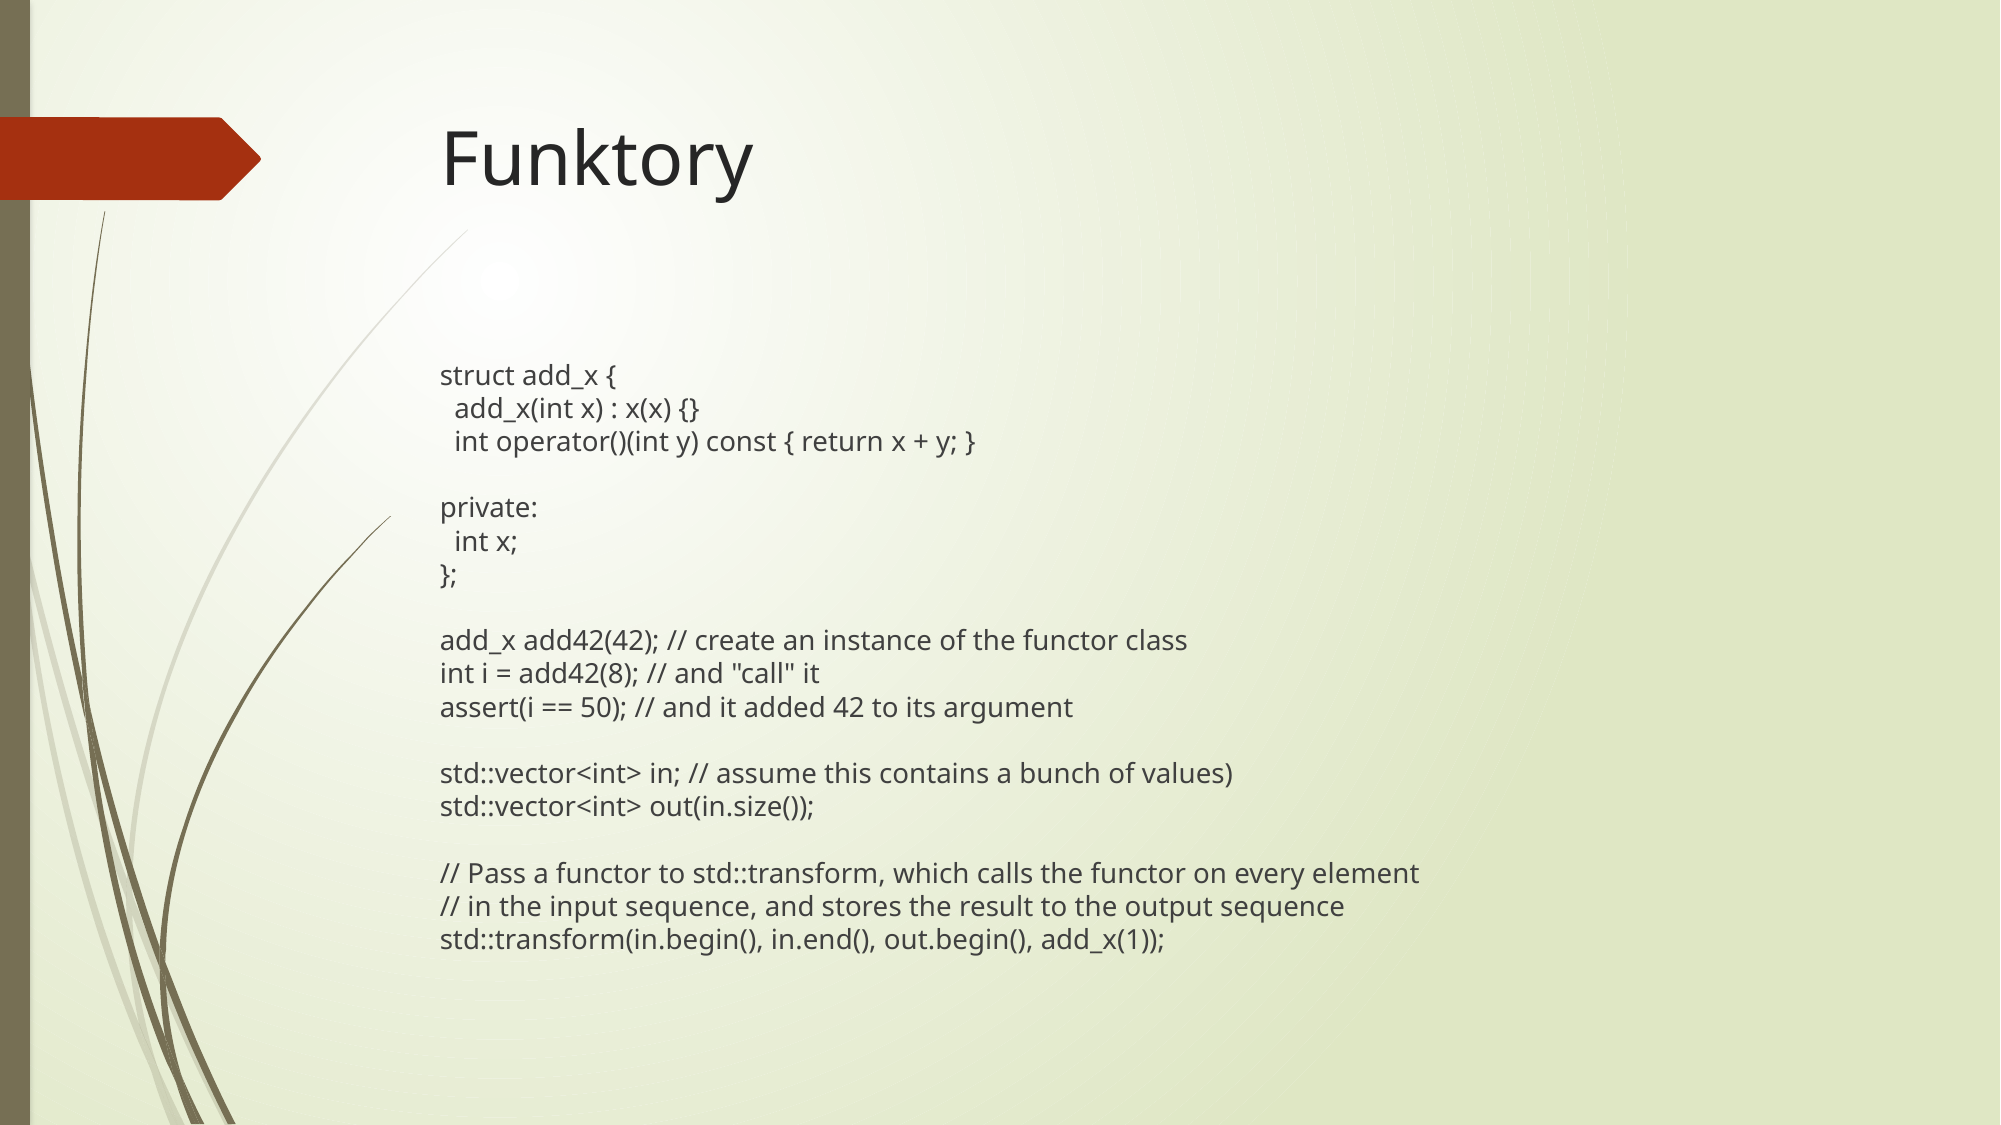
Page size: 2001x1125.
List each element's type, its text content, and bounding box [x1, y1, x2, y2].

title Funktory [425, 102, 1888, 313]
list struct add_x { add_x(int x) : x(x) {} int operator()(int y) const { return x + y; } private: int x; }; add_x add42(42); // create an instance of the functor class int i = add42(8); // and "call" it assert(i == 50); // and it added 42 to its argument std::vector<int> in; // assume this contains a bunch of values) std::vector<int> out(in.size()); // Pass a functor to std::transform, which calls the functor on every element // in the input sequence, and stores the result to the output sequence std::transform(in.begin(), in.end(), out.begin(), add_x(1)); [424, 350, 1888, 970]
